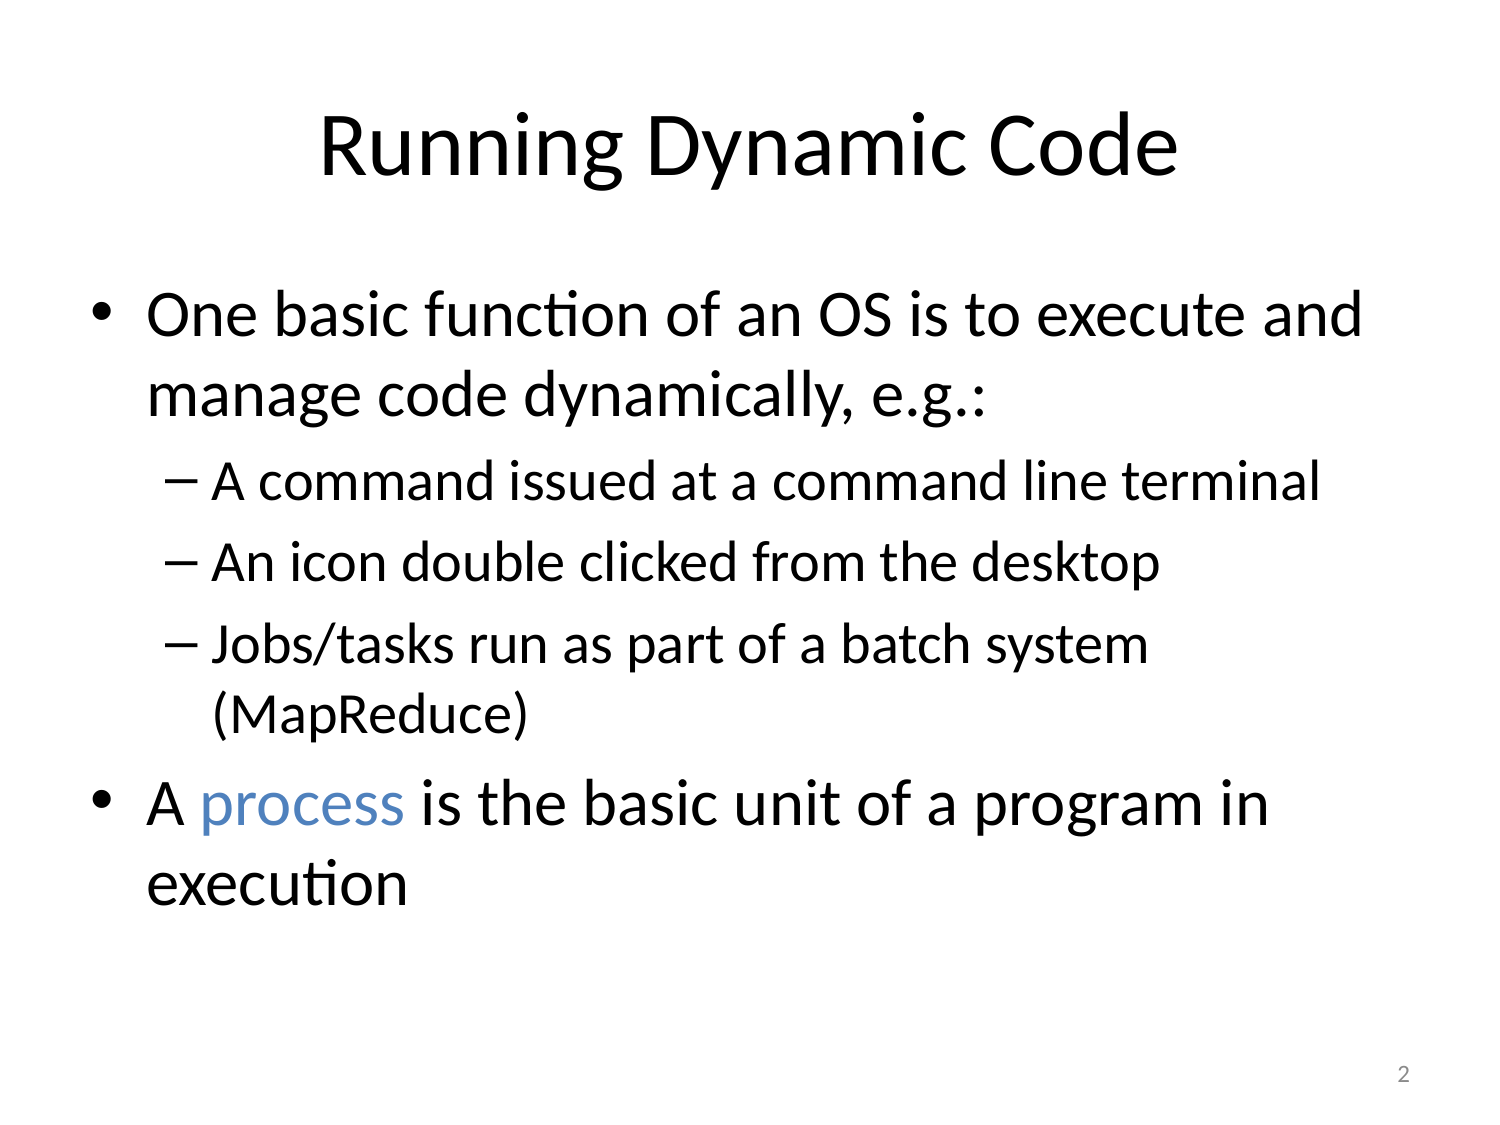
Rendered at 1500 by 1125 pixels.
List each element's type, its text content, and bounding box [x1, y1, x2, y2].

title Running Dynamic Code [75, 45, 1425, 233]
slide_number 2 [1074, 1042, 1425, 1103]
list One basic function of an OS is to execute and manage code dynamically, e.g.: A command issued at a command line terminal An icon double clicked from the desktop Jobs/tasks run as part of a batch system (MapReduce) A process is the basic unit of a program in execution [75, 262, 1425, 1005]
